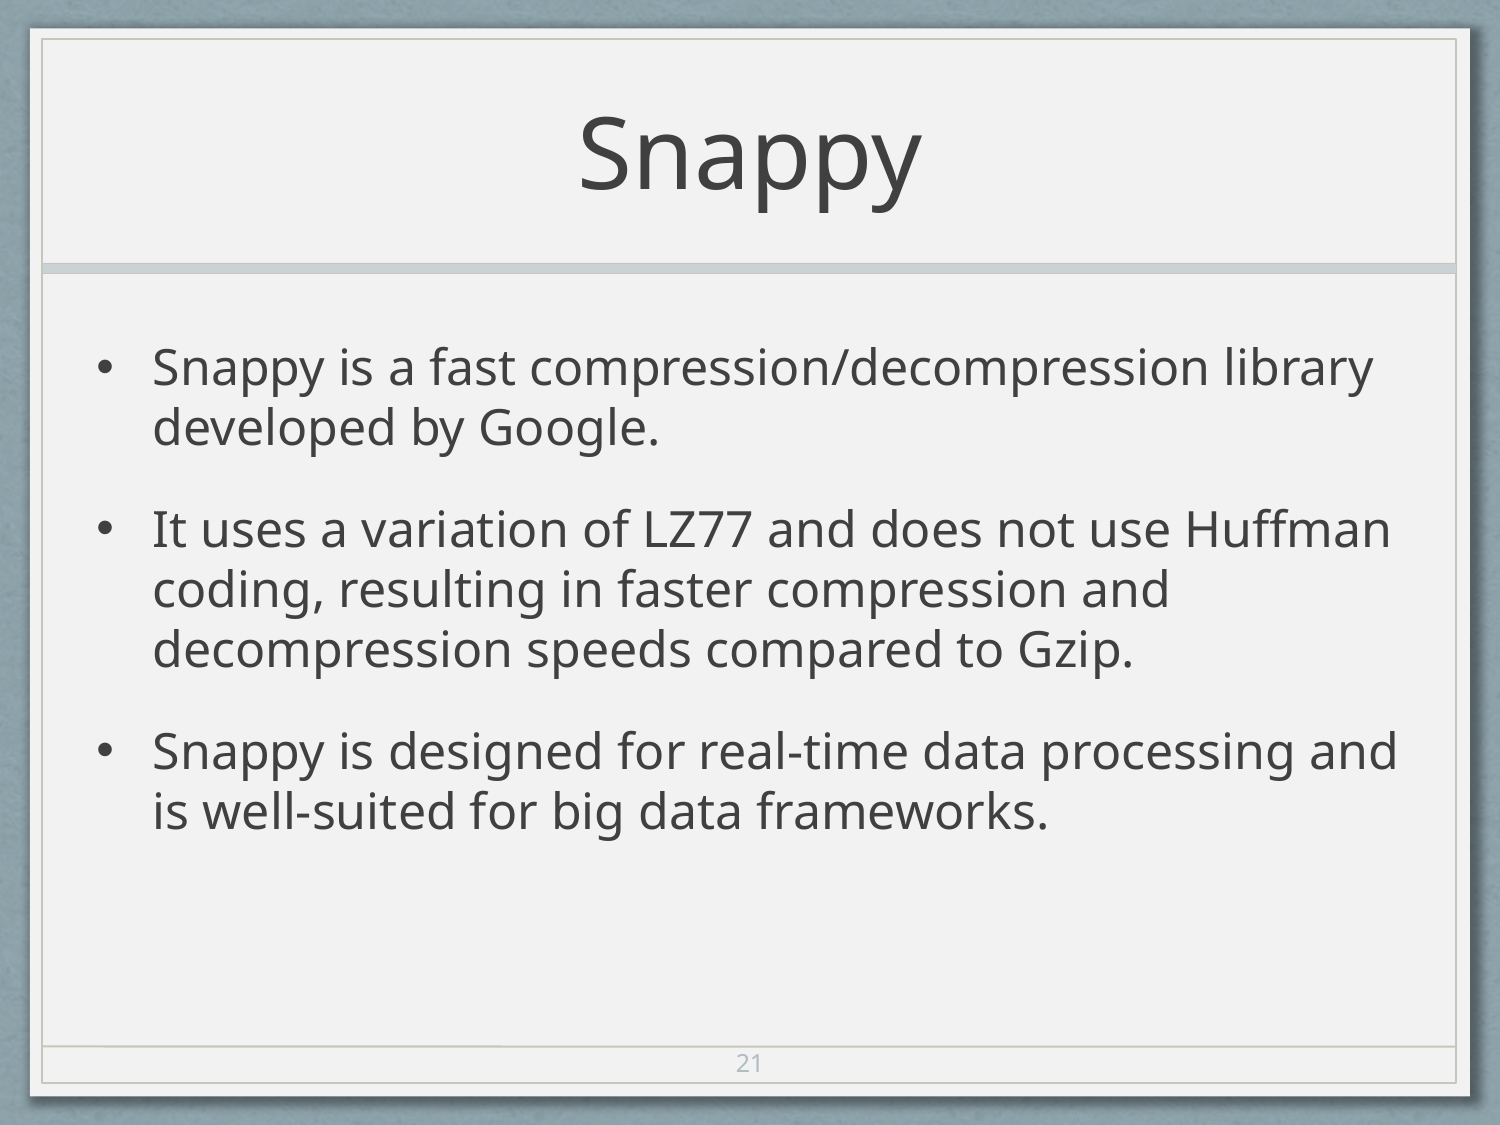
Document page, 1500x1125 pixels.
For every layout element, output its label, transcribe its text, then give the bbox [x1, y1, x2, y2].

slide_number 21 [687, 1042, 813, 1088]
title Snappy [147, 40, 1353, 260]
list Snappy is a fast compression/decompression library developed by Google. It uses a variation of LZ77 and does not use Huffman coding, resulting in faster compression and decompression speeds compared to Gzip. Snappy is designed for real-time data processing and is well-suited for big data frameworks. [81, 328, 1429, 995]
